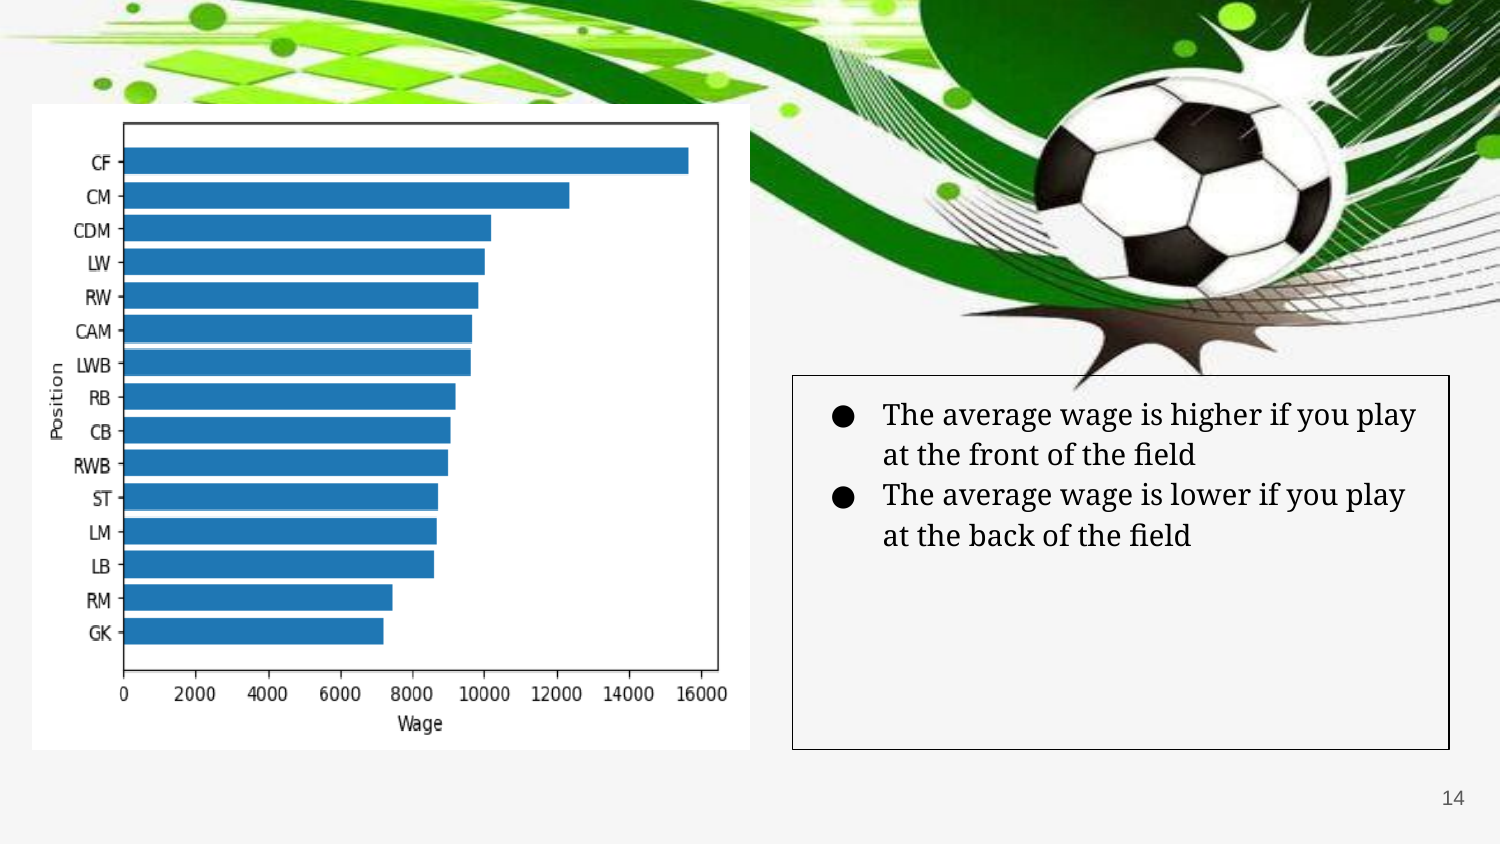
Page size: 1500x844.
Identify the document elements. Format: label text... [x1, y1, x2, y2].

list The average wage is higher if you play at the front of the field The average wage is lower if you play at the back of the field [792, 375, 1449, 750]
picture [0, 0, 1500, 844]
slide_number ‹#› [1389, 764, 1480, 830]
